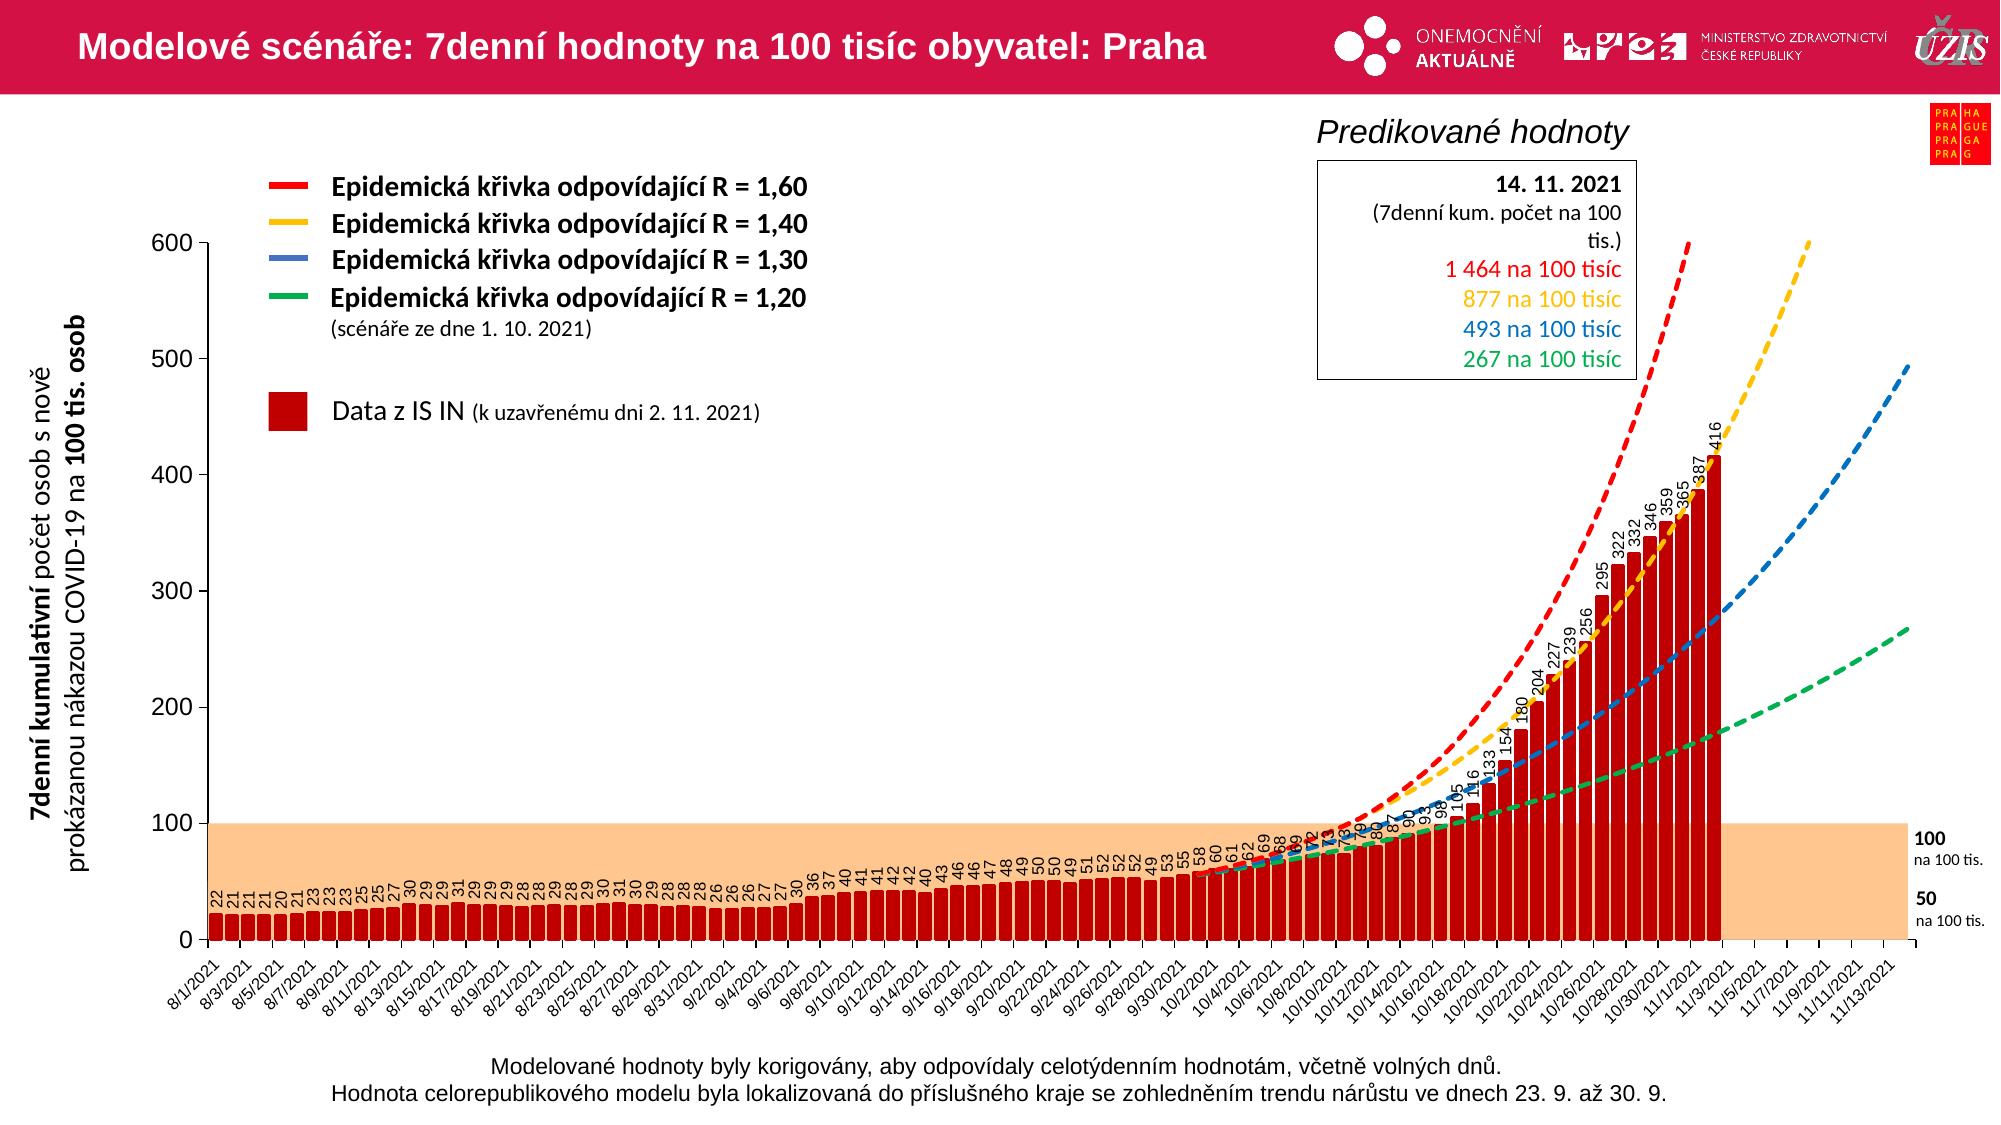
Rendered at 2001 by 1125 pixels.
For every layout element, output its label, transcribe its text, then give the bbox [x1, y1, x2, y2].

title Modelové scénáře: 7denní hodnoty na 100 tisíc obyvatel: Praha [62, 0, 1277, 95]
picture [1563, 31, 1888, 60]
text_box Predikované hodnoty [1233, 102, 1722, 142]
text_box 100 na 100 tis. [1954, 816, 2000, 877]
text_box 7denní kumulativní počet osob s nově prokázanou nákazou COVID-19 na 100 tis. osob [12, 295, 91, 893]
text_box 50 na 100 tis. [1954, 877, 2000, 938]
picture [1915, 15, 1989, 66]
text_box Modelované hodnoty byly korigovány, aby odpovídaly celotýdenním hodnotám, včetně volných dnů. Hodnota celorepublikového modelu byla lokalizovaná do příslušného kraje se zohledněním trendu nárůstu ve dnech 23. 9. až 30. 9. [37, 1043, 1963, 1125]
picture [1930, 103, 1991, 165]
picture [1334, 16, 1542, 76]
chart [91, 142, 1954, 1120]
